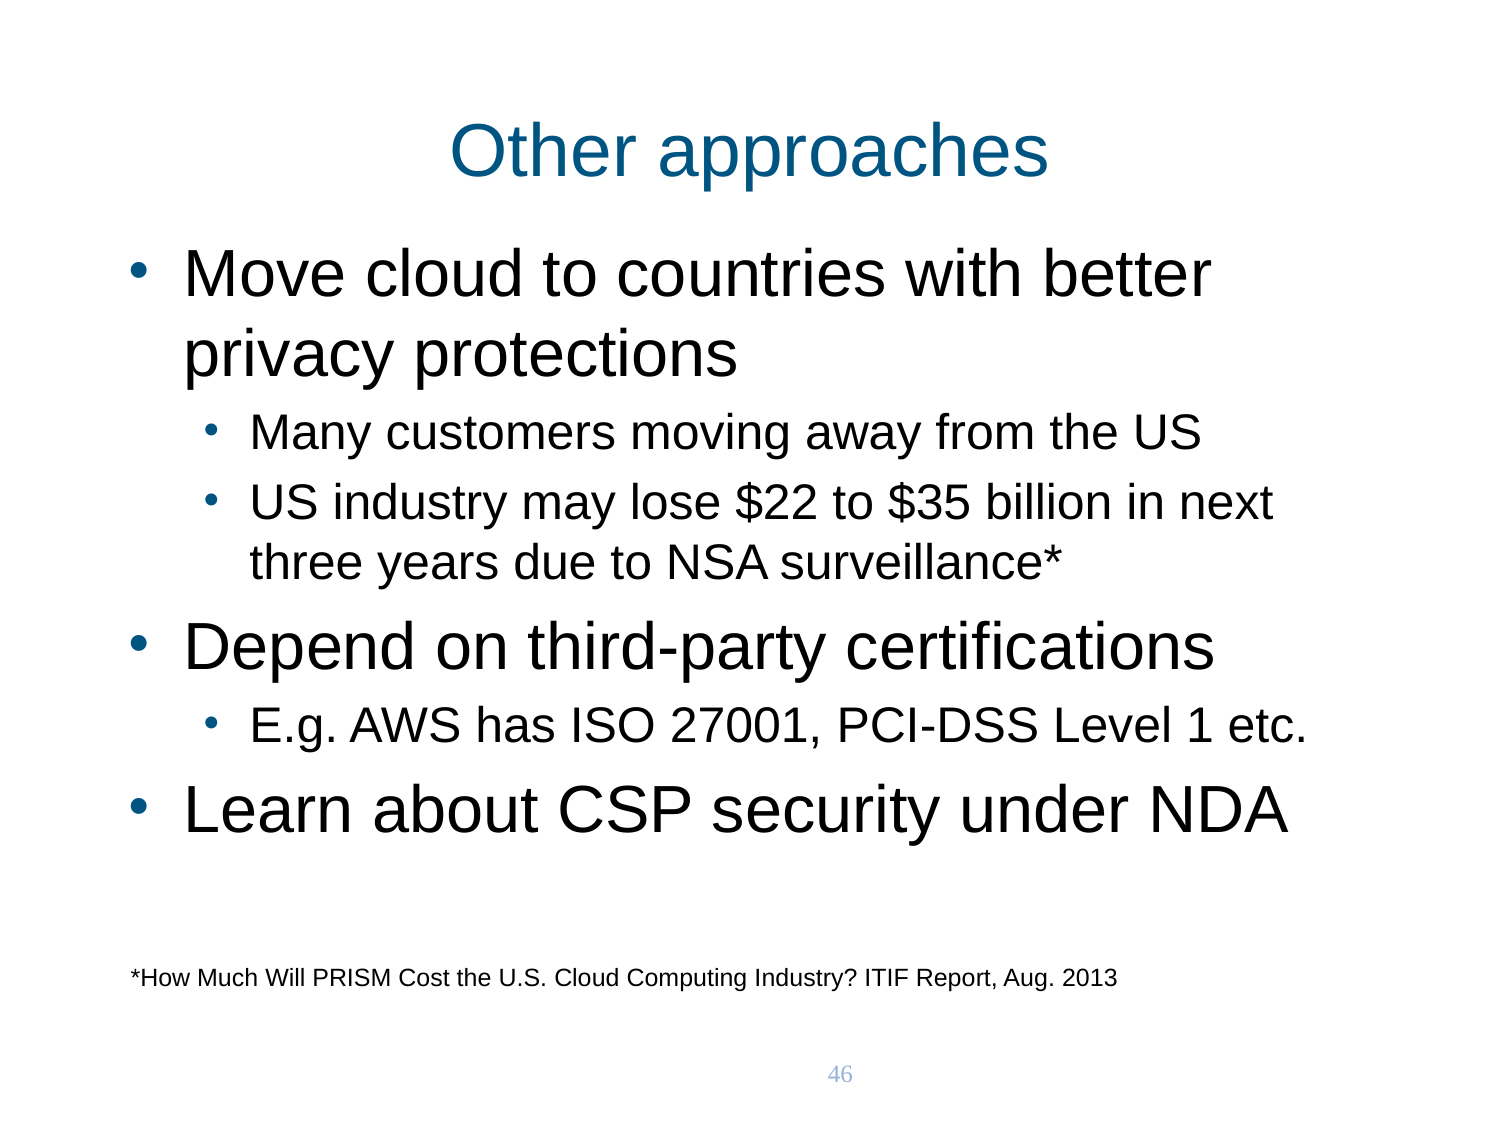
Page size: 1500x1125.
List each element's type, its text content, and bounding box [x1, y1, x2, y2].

list Move cloud to countries with better privacy protections Many customers moving away from the US US industry may lose $22 to $35 billion in next three years due to NSA surveillance* Depend on third-party certifications E.g. AWS has ISO 27001, PCI-DSS Level 1 etc. Learn about CSP security under NDA [112, 222, 1388, 953]
title Other approaches [112, 77, 1388, 216]
text_box *How Much Will PRISM Cost the U.S. Cloud Computing Industry? ITIF Report, Aug. 2013 [108, 954, 1384, 1001]
